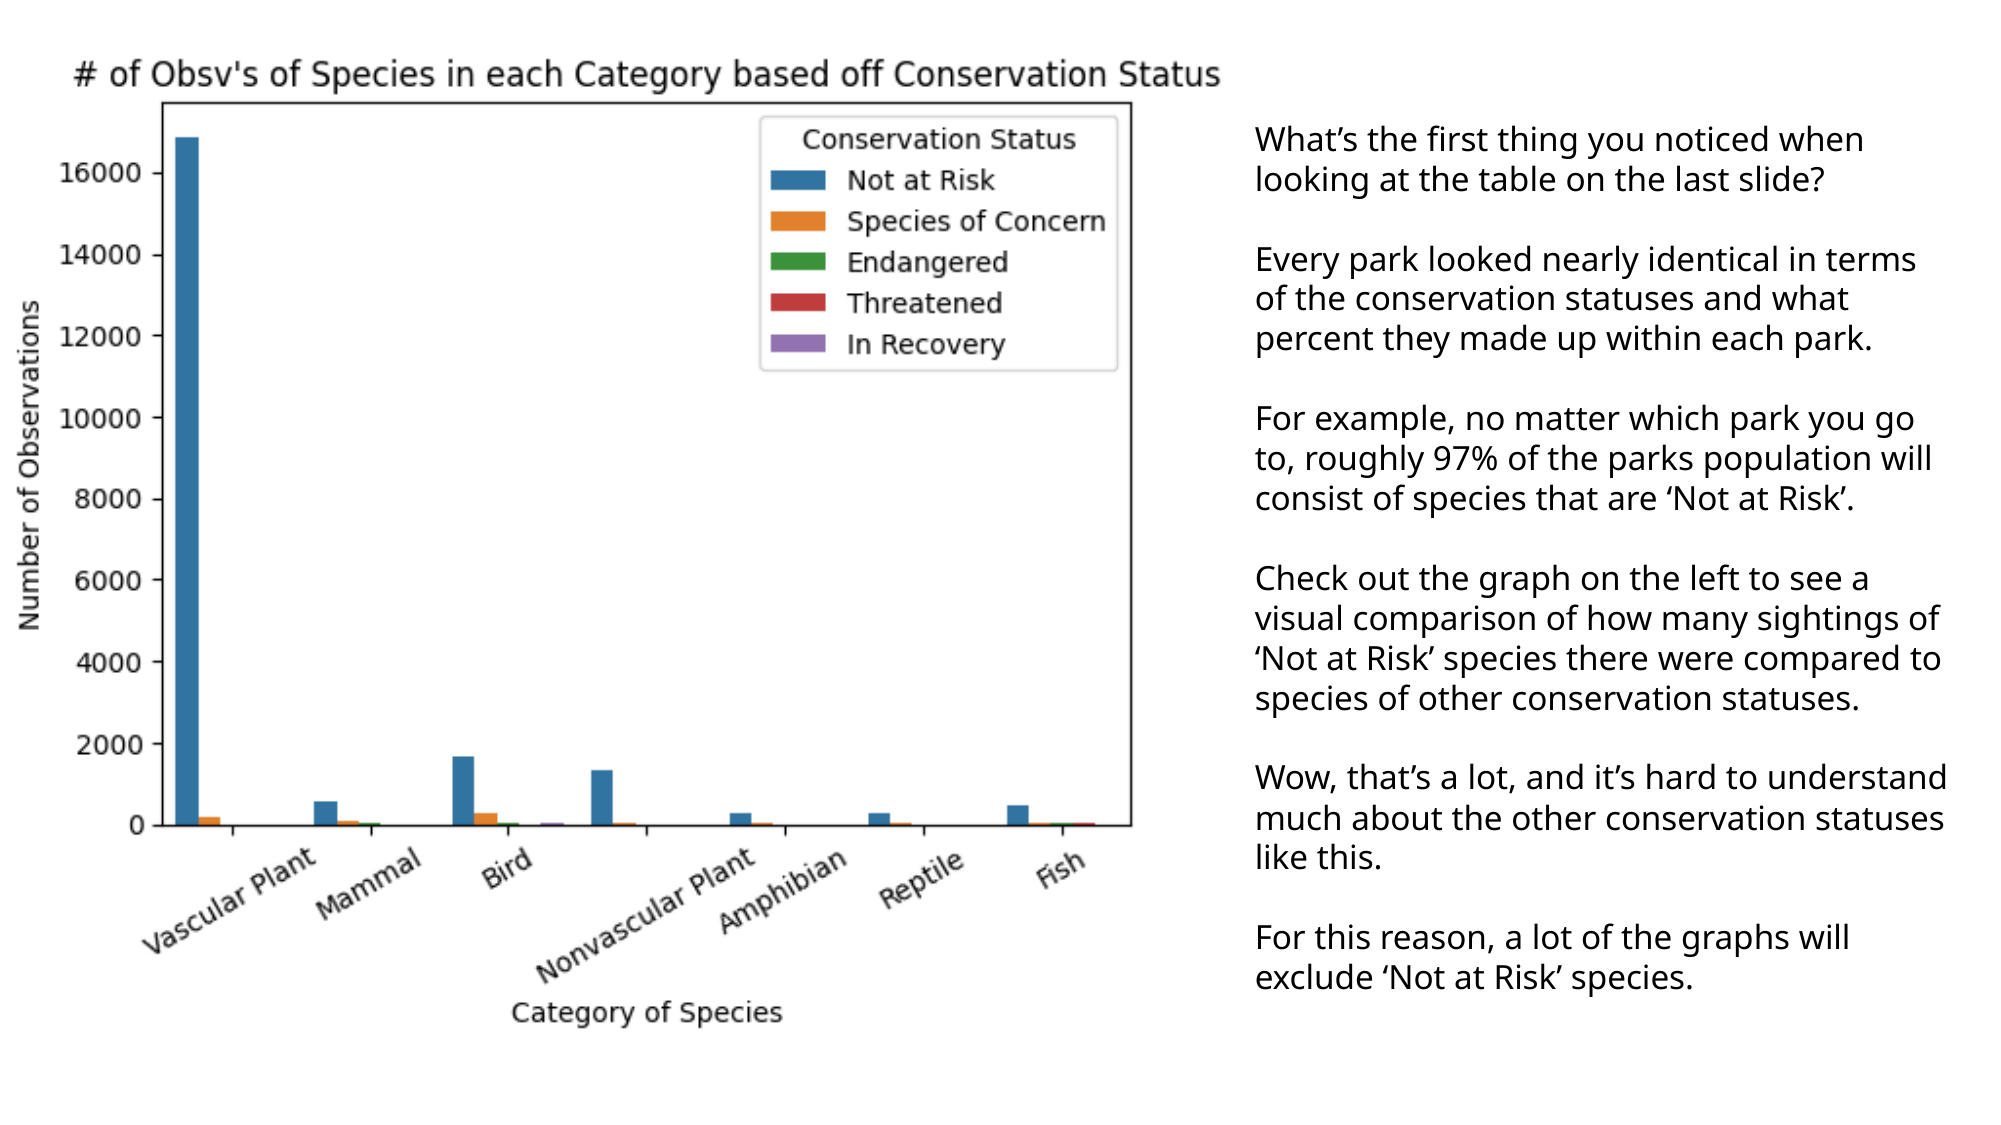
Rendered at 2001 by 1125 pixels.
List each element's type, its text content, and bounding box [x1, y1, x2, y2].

picture [0, 40, 1240, 1048]
text_box What’s the first thing you noticed when looking at the table on the last slide? Every park looked nearly identical in terms of the conservation statuses and what percent they made up within each park. For example, no matter which park you go to, roughly 97% of the parks population will consist of species that are ‘Not at Risk’. Check out the graph on the left to see a visual comparison of how many sightings of ‘Not at Risk’ species there were compared to species of other conservation statuses. Wow, that’s a lot, and it’s hard to understand much about the other conservation statuses like this. For this reason, a lot of the graphs will exclude ‘Not at Risk’ species. [1240, 110, 1965, 1004]
